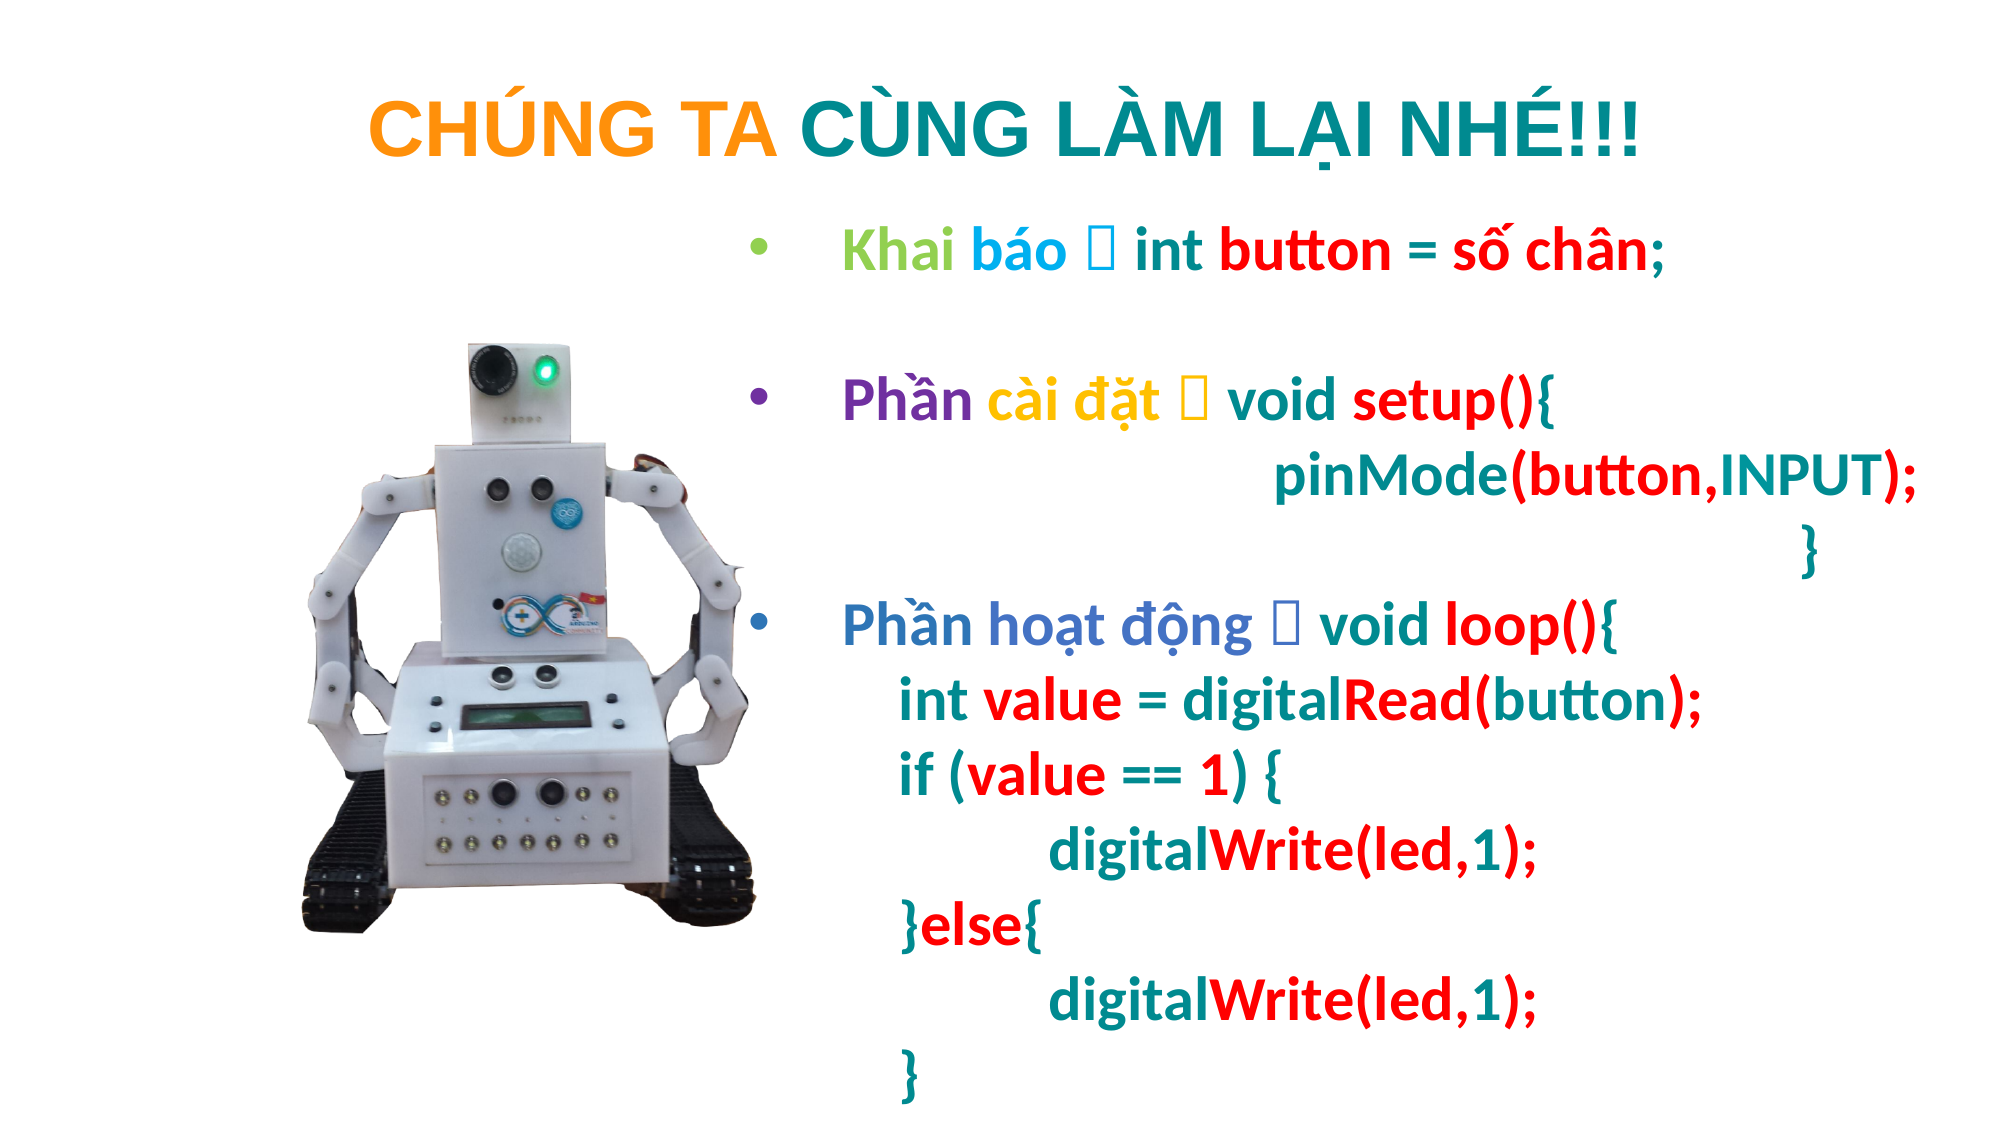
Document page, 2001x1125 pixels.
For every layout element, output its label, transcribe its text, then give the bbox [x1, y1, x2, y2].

text_box Khai báo  int button = số chân; Phần cài đặt  void setup(){ pinMode(button,INPUT); } Phần hoạt động  void loop(){ int value = digitalRead(button); if (value == 1) { digitalWrite(led,1); }else{ digitalWrite(led,1); } [734, 201, 1944, 1116]
picture [279, 326, 781, 960]
text_box Chúng ta cùng làm lại nhé!!! [156, 0, 1857, 262]
